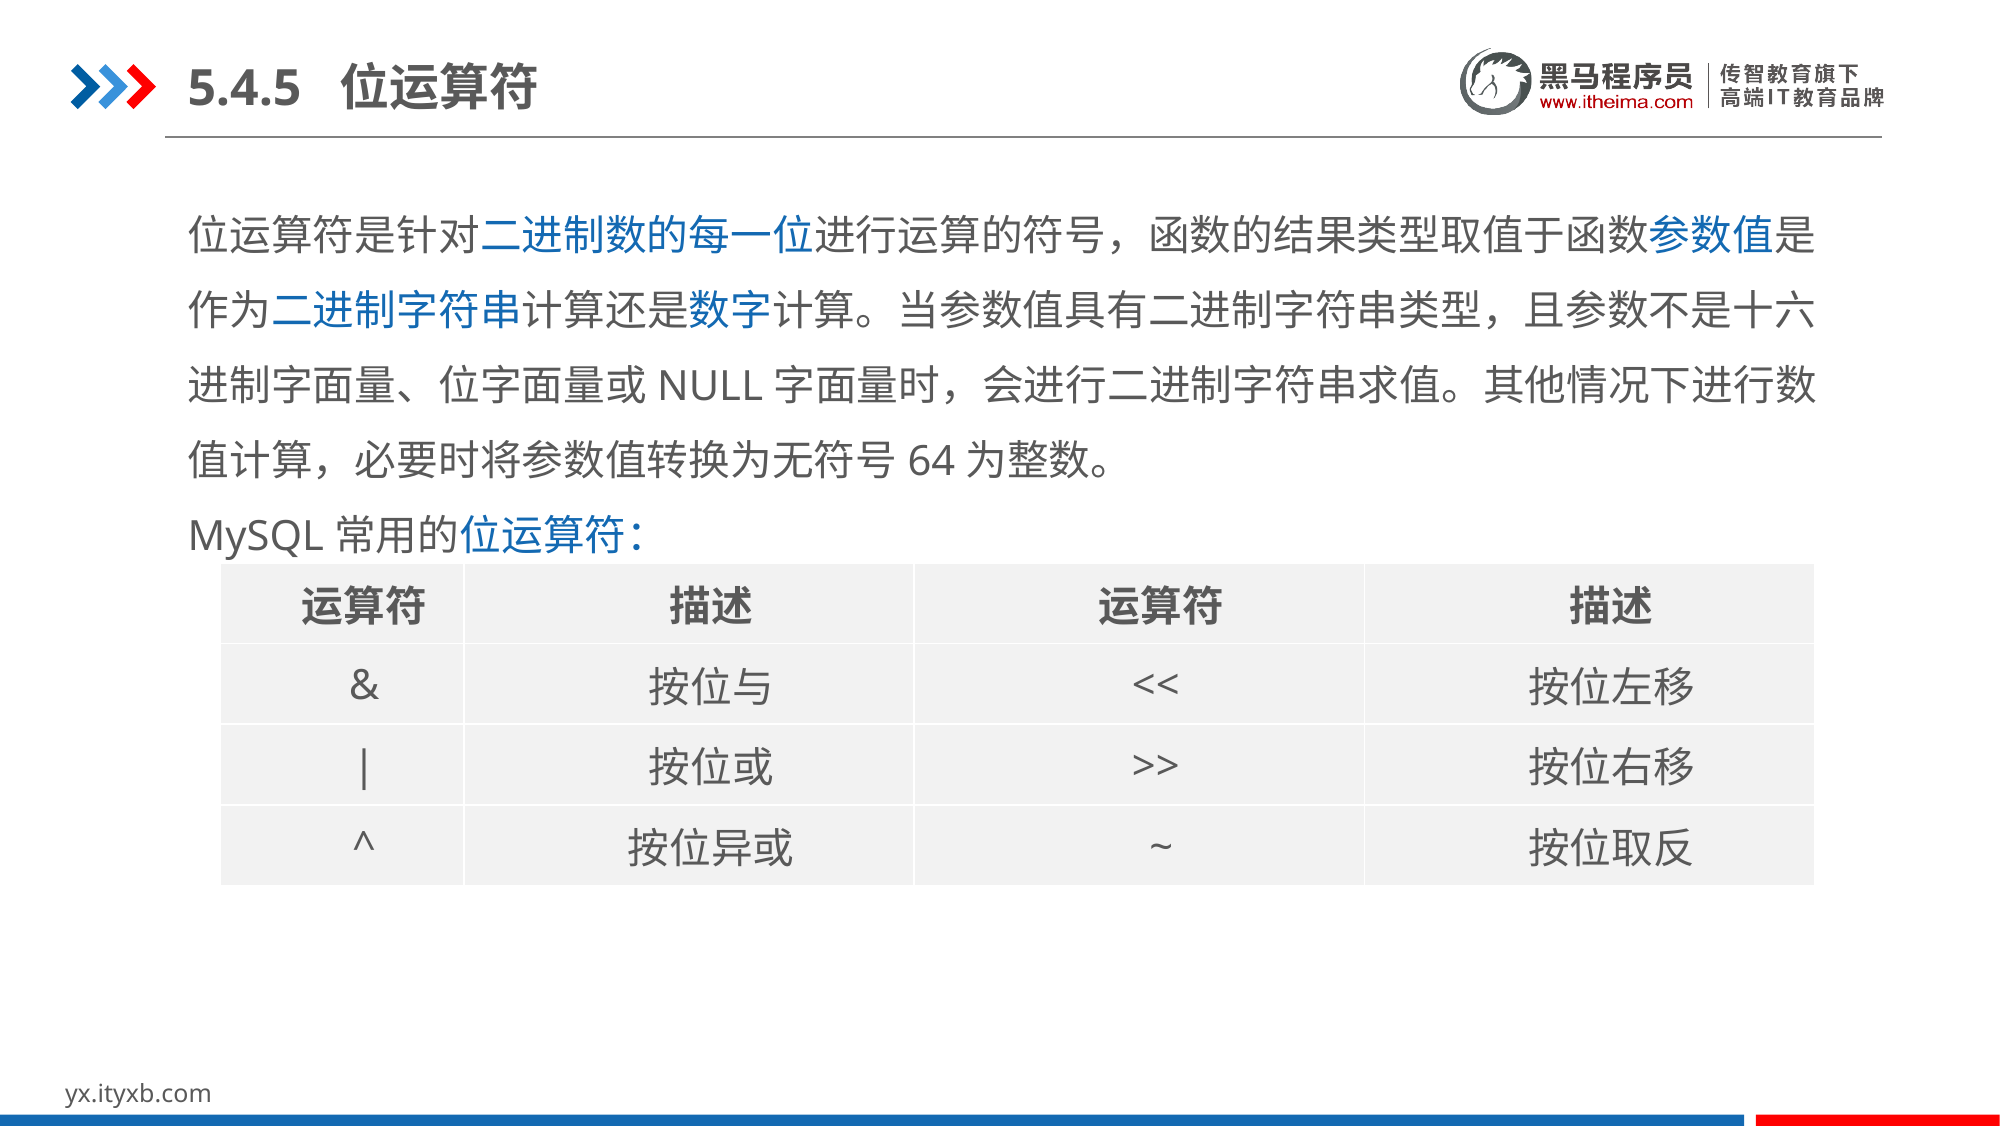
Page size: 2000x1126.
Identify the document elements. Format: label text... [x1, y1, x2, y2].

table_cell >> [915, 725, 1364, 804]
picture [1460, 48, 1887, 115]
table_header 运算符 [915, 564, 1364, 643]
table_cell ^ [221, 806, 463, 885]
table_cell 按位与 [465, 644, 913, 723]
table_header 描述 [465, 564, 913, 643]
table_cell 按位异或 [465, 806, 913, 885]
table_cell | [221, 725, 463, 804]
table_cell 按位左移 [1365, 644, 1814, 723]
text_box 5.4.5 位运算符 [187, 43, 1047, 127]
table_cell ~ [915, 806, 1364, 885]
table_cell 按位或 [465, 725, 913, 804]
table_cell << [915, 644, 1364, 723]
text_box 位运算符是针对二进制数的每一位进行运算的符号，函数的结果类型取值于函数参数值是作为二进制字符串计算还是数字计算。当参数值具有二进制字符串类型，且参数不是十六进制字面量、位字面量或NULL字面量时，会进行二进制字符串求值。其他情况下进行数值计算，必要时将参数值转换为无符号64为整数。 MySQL常用的位运算符： [173, 176, 1863, 567]
table_cell & [221, 644, 463, 723]
table_cell 按位取反 [1365, 806, 1814, 885]
table_header 运算符 [221, 564, 463, 643]
table_header 描述 [1365, 564, 1814, 643]
table_cell 按位右移 [1365, 725, 1814, 804]
